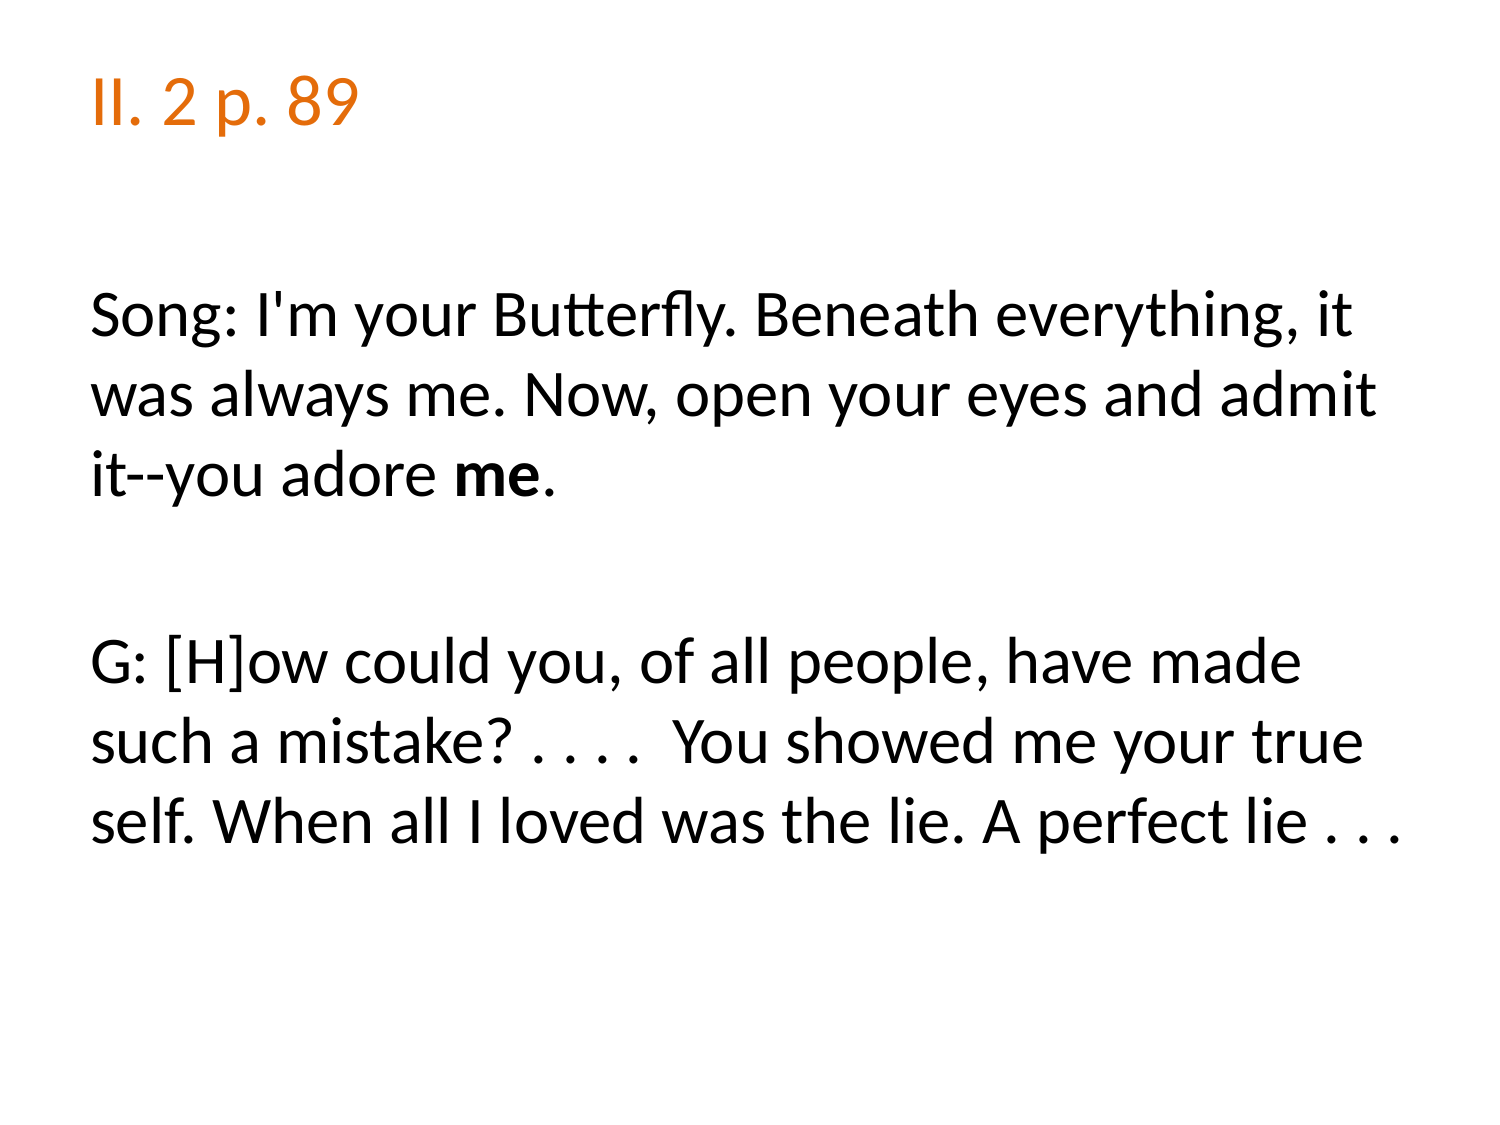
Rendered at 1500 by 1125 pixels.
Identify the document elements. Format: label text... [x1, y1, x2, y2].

list Song: I'm your Butterfly. Beneath everything, it was always me. Now, open your eyes and admit it--you adore me. G: [H]ow could you, of all people, have made such a mistake? . . . . You showed me your true self. When all I loved was the lie. A perfect lie . . . [75, 262, 1425, 1005]
title II. 2 p. 89 [75, 45, 1380, 148]
